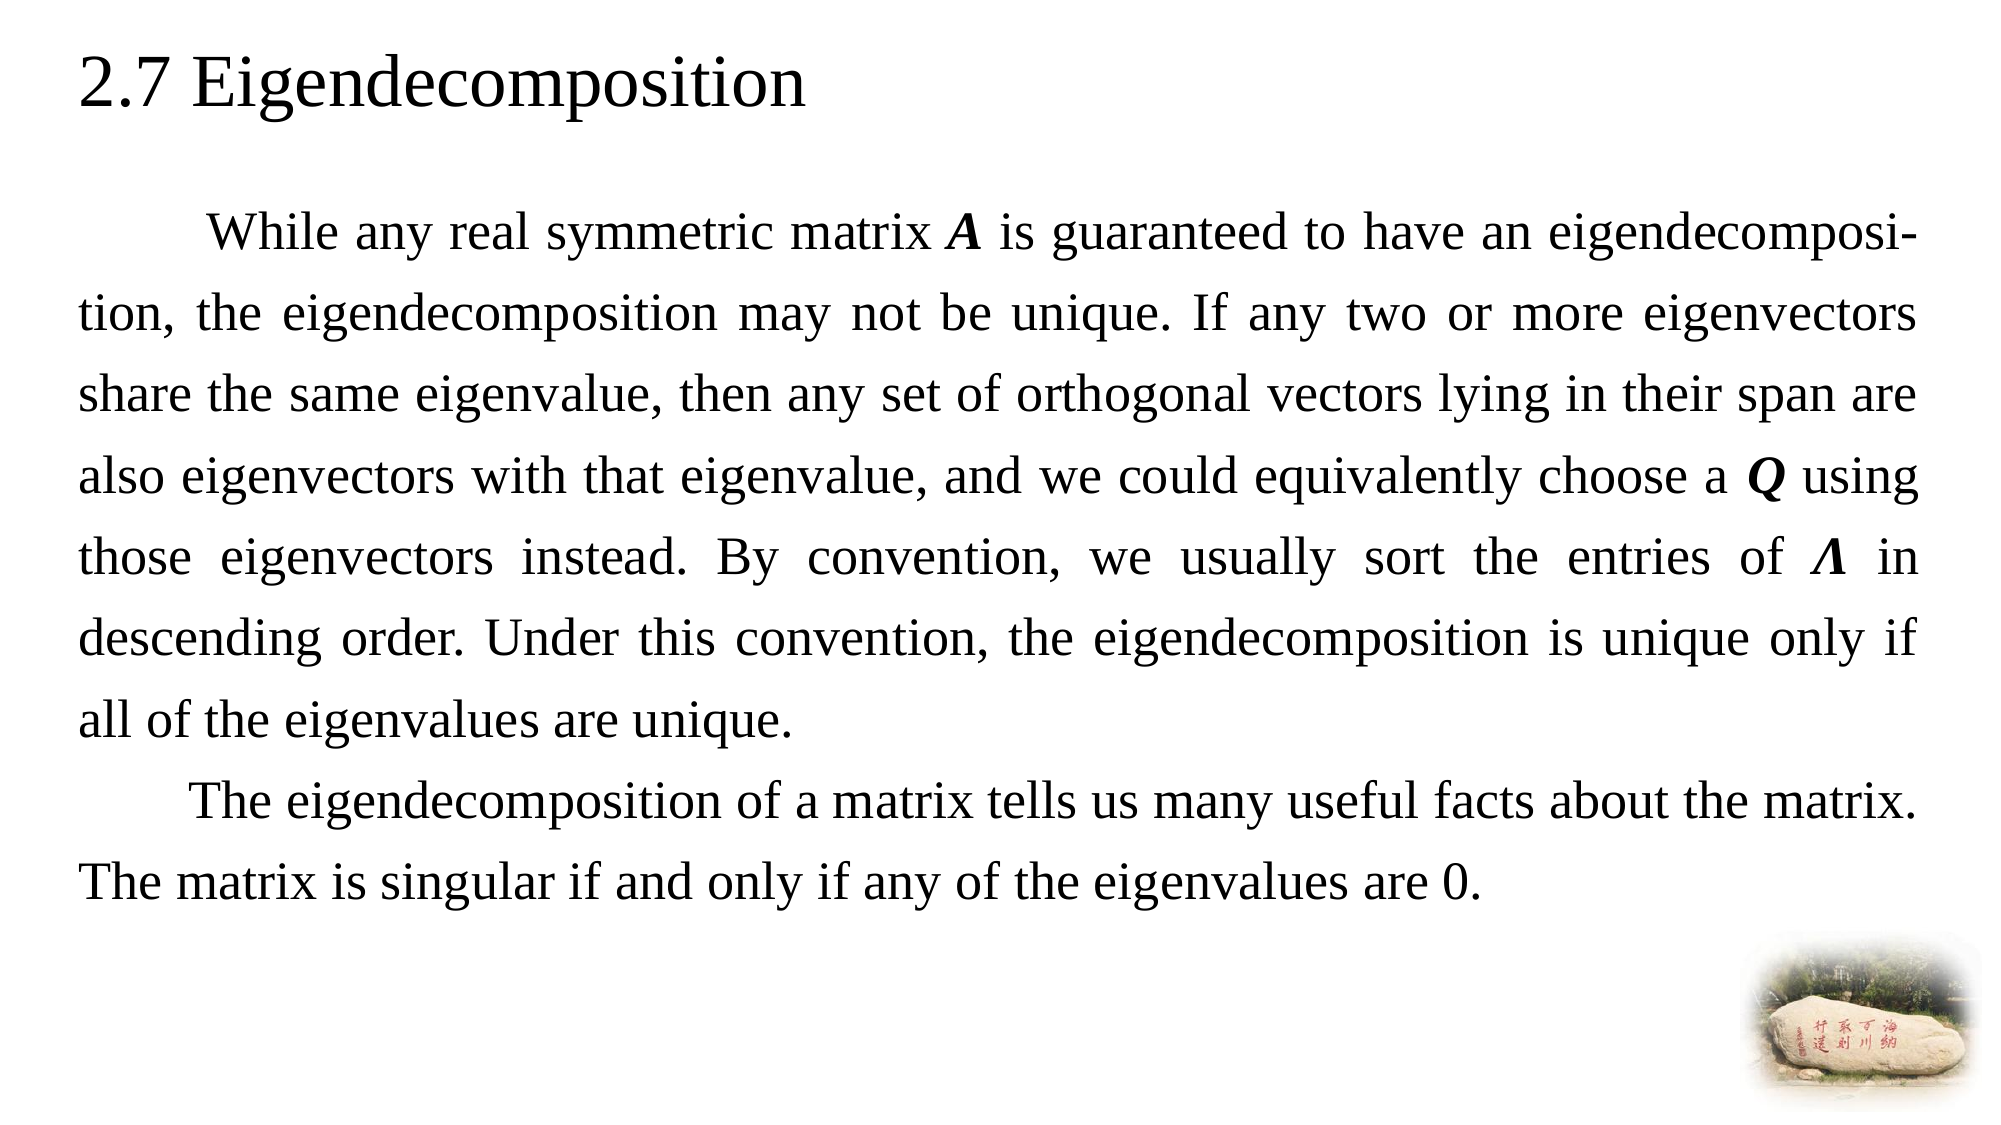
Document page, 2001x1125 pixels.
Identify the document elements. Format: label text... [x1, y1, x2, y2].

title 2.7 Eigendecomposition [63, 21, 1789, 142]
picture [1740, 927, 1985, 1112]
list While any real symmetric matrix A is guaranteed to have an eigendecomposi- tion, the eigendecomposition may not be unique. If any two or more eigenvectors share the same eigenvalue, then any set of orthogonal vectors lying in their span are also eigenvectors with that eigenvalue, and we could equivalently choose a Q using those eigenvectors instead. By convention, we usually sort the entries of Λ in descending order. Under this convention, the eigendecomposition is unique only if all of the eigenvalues are unique. The eigendecomposition of a matrix tells us many useful facts about the matrix. The matrix is singular if and only if any of the eigenvalues are 0. [63, 171, 1936, 1014]
